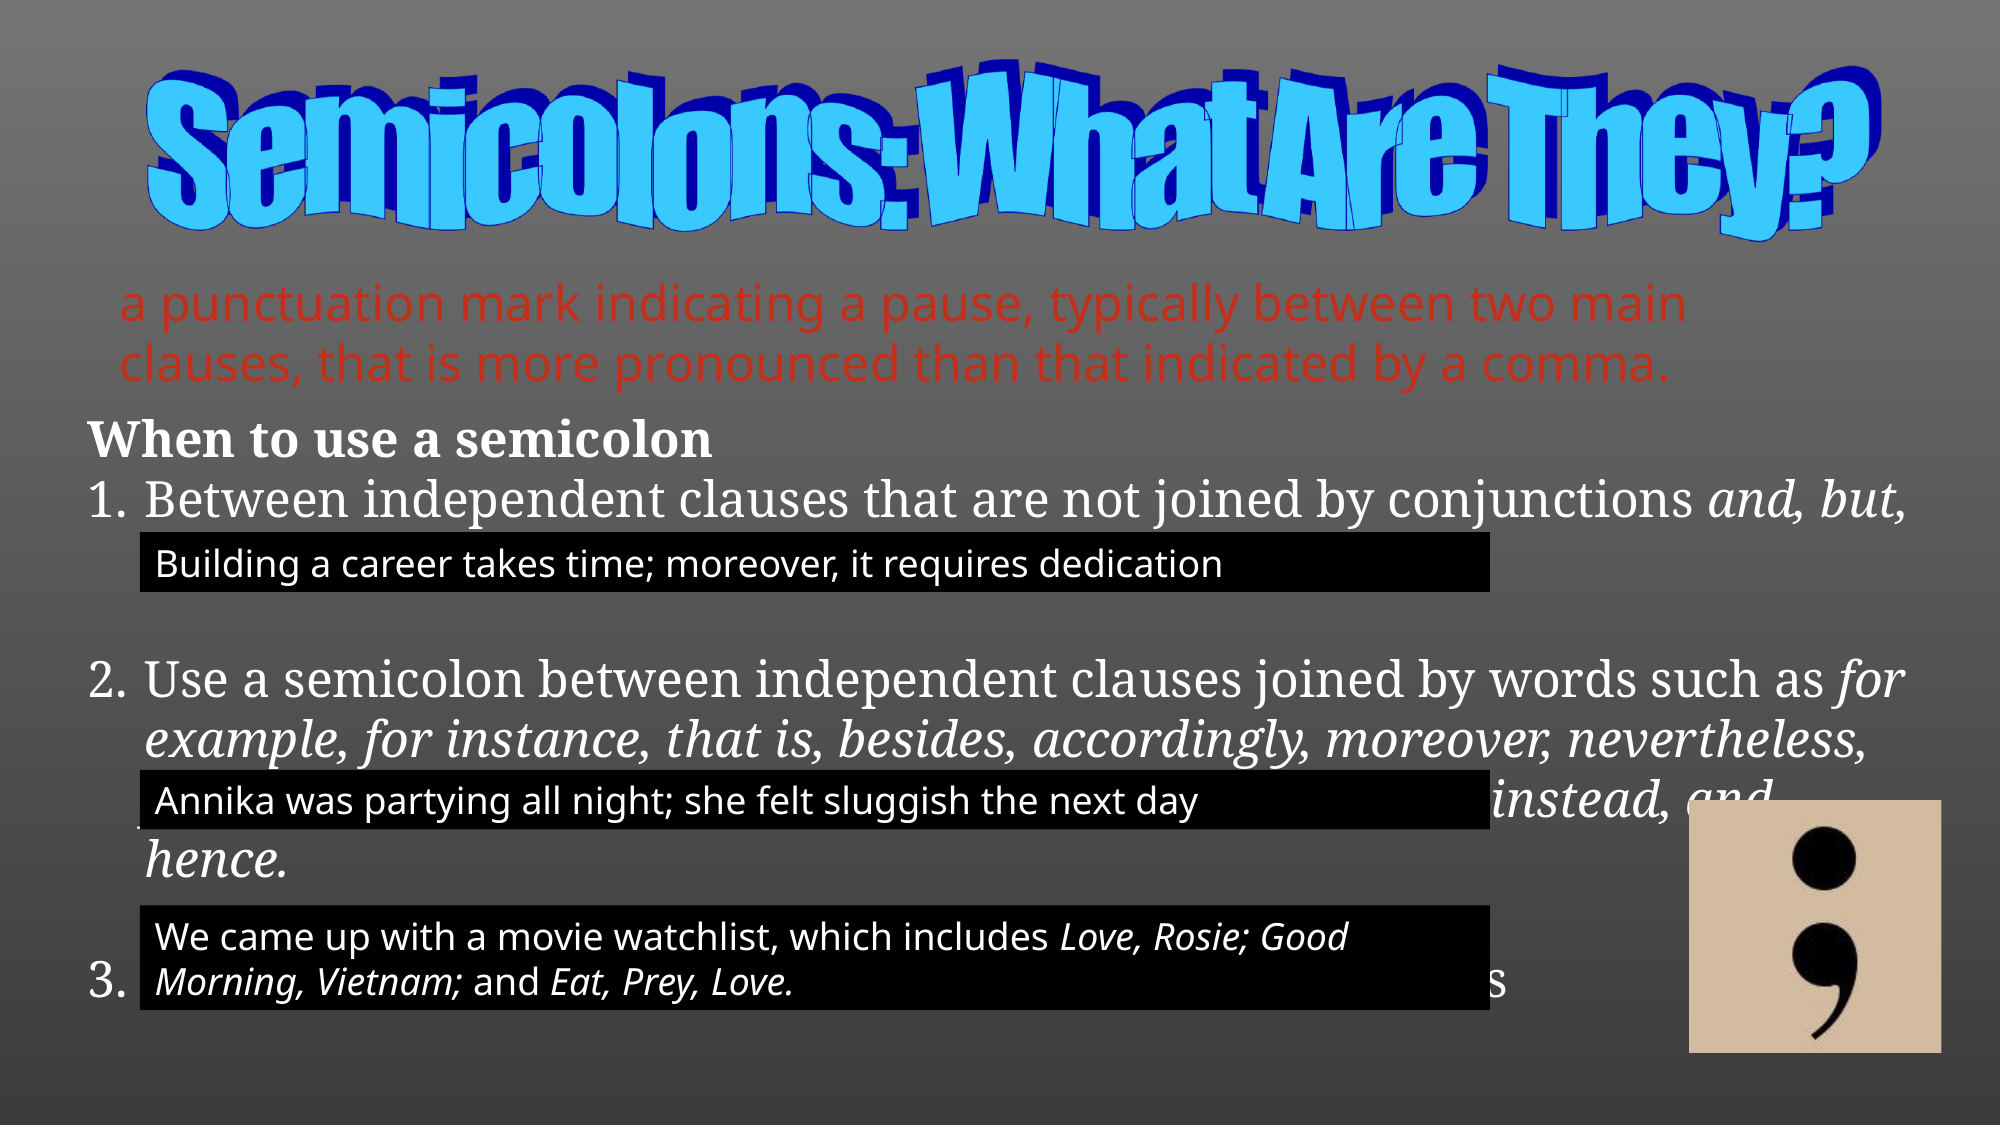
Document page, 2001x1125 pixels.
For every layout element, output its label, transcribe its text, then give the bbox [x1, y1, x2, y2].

text_box We came up with a movie watchlist, which includes Love, Rosie; Good Morning, Vietnam; and Eat, Prey, Love. [139, 905, 1490, 1011]
picture [0, 35, 2000, 290]
picture [1688, 799, 1942, 1053]
text_box Annika was partying all night; she felt sluggish the next day [139, 769, 1490, 830]
text_box Building a career takes time; moreover, it requires dedication [139, 532, 1490, 592]
text_box When to use a semicolon Between independent clauses that are not joined by conjunctions and, but, or, nor, for, and yet Use a semicolon between independent clauses joined by words such as for example, for instance, that is, besides, accordingly, moreover, nevertheless, furthermore, otherwise, therefore, however, consequently, instead, and hence. To separate phrases or clauses that already have commas [73, 400, 1927, 1015]
text_box a punctuation mark indicating a pause, typically between two main clauses, that is more pronounced than that indicated by a comma. [104, 301, 1896, 399]
